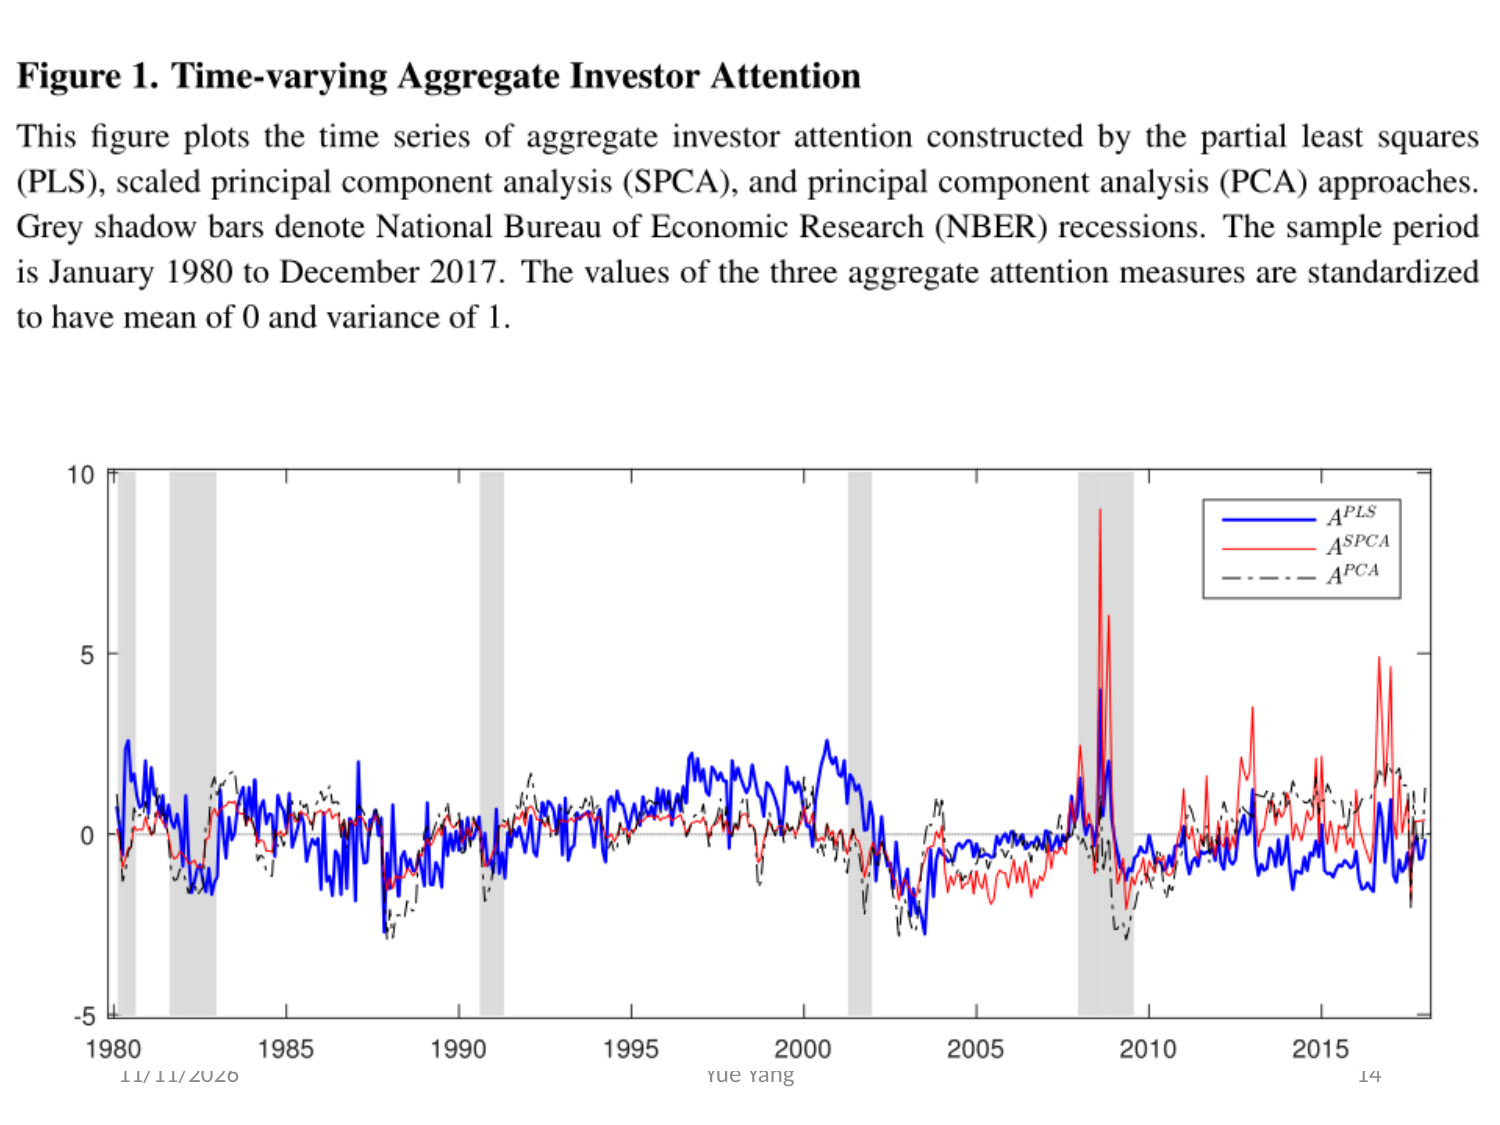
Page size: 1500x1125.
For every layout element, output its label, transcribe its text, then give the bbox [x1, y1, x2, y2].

slide_number 14 [1059, 1071, 1397, 1103]
picture [12, 53, 1488, 1071]
footer Yue Yang [496, 1071, 1004, 1103]
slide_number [103, 1071, 441, 1103]
